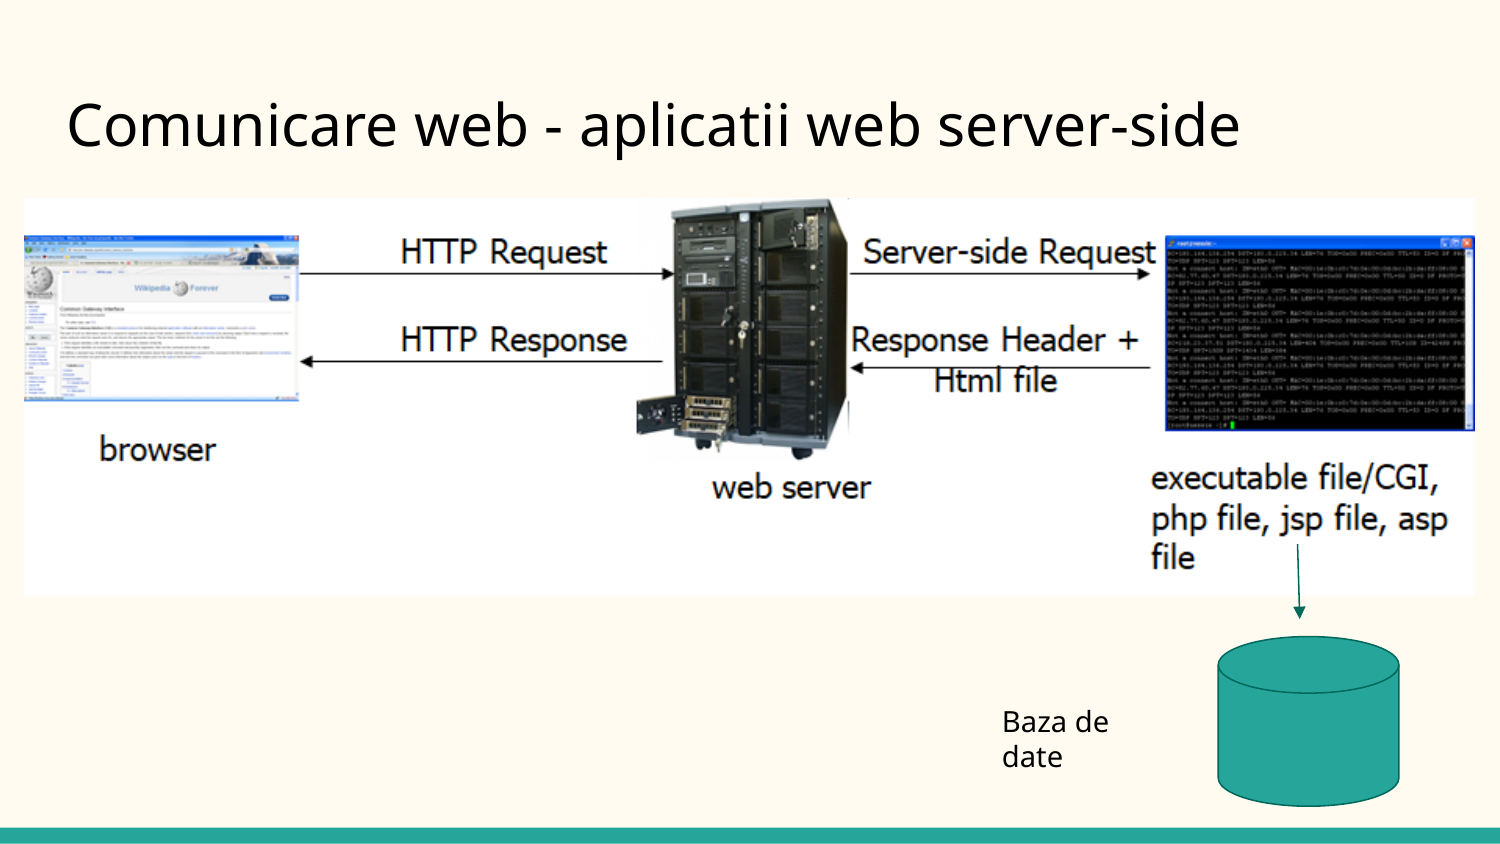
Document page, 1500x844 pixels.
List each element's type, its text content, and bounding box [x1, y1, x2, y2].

picture [24, 198, 1476, 596]
text_box [1218, 636, 1399, 807]
text_box Baza de date [986, 688, 1183, 789]
title Comunicare web - aplicatii web server-side [51, 72, 1449, 174]
